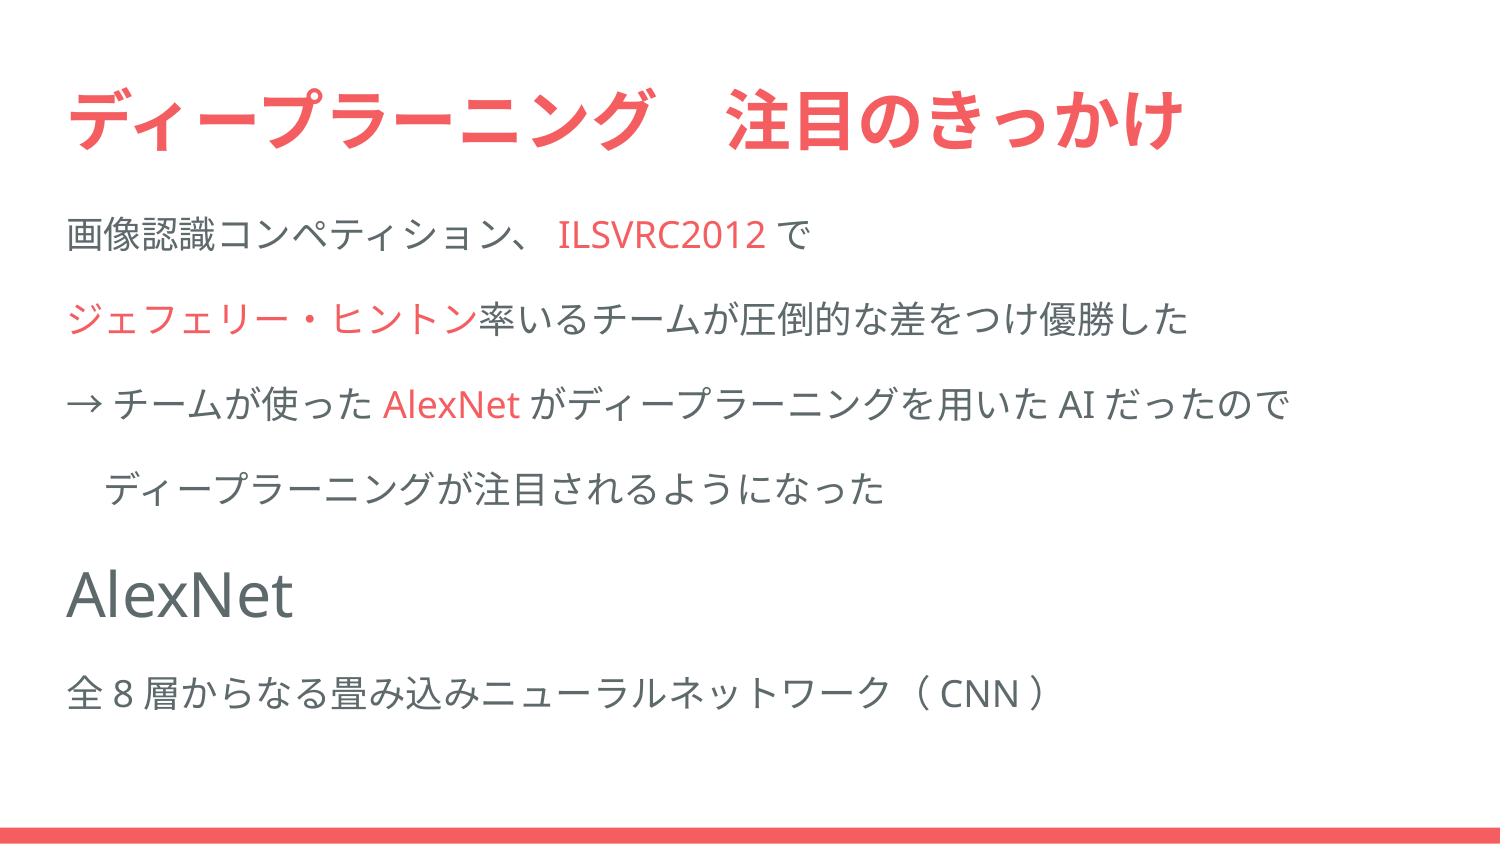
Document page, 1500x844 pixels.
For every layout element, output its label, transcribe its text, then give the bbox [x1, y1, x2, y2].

list 画像認識コンペティション、ILSVRC2012で ジェフェリー・ヒントン率いるチームが圧倒的な差をつけ優勝した →チームが使ったAlexNetがディープラーニングを用いたAIだったので ディープラーニングが注目されるようになった AlexNet 全8層からなる畳み込みニューラルネットワーク（CNN） [51, 189, 1449, 801]
title ディープラーニング 注目のきっかけ [51, 64, 1449, 167]
